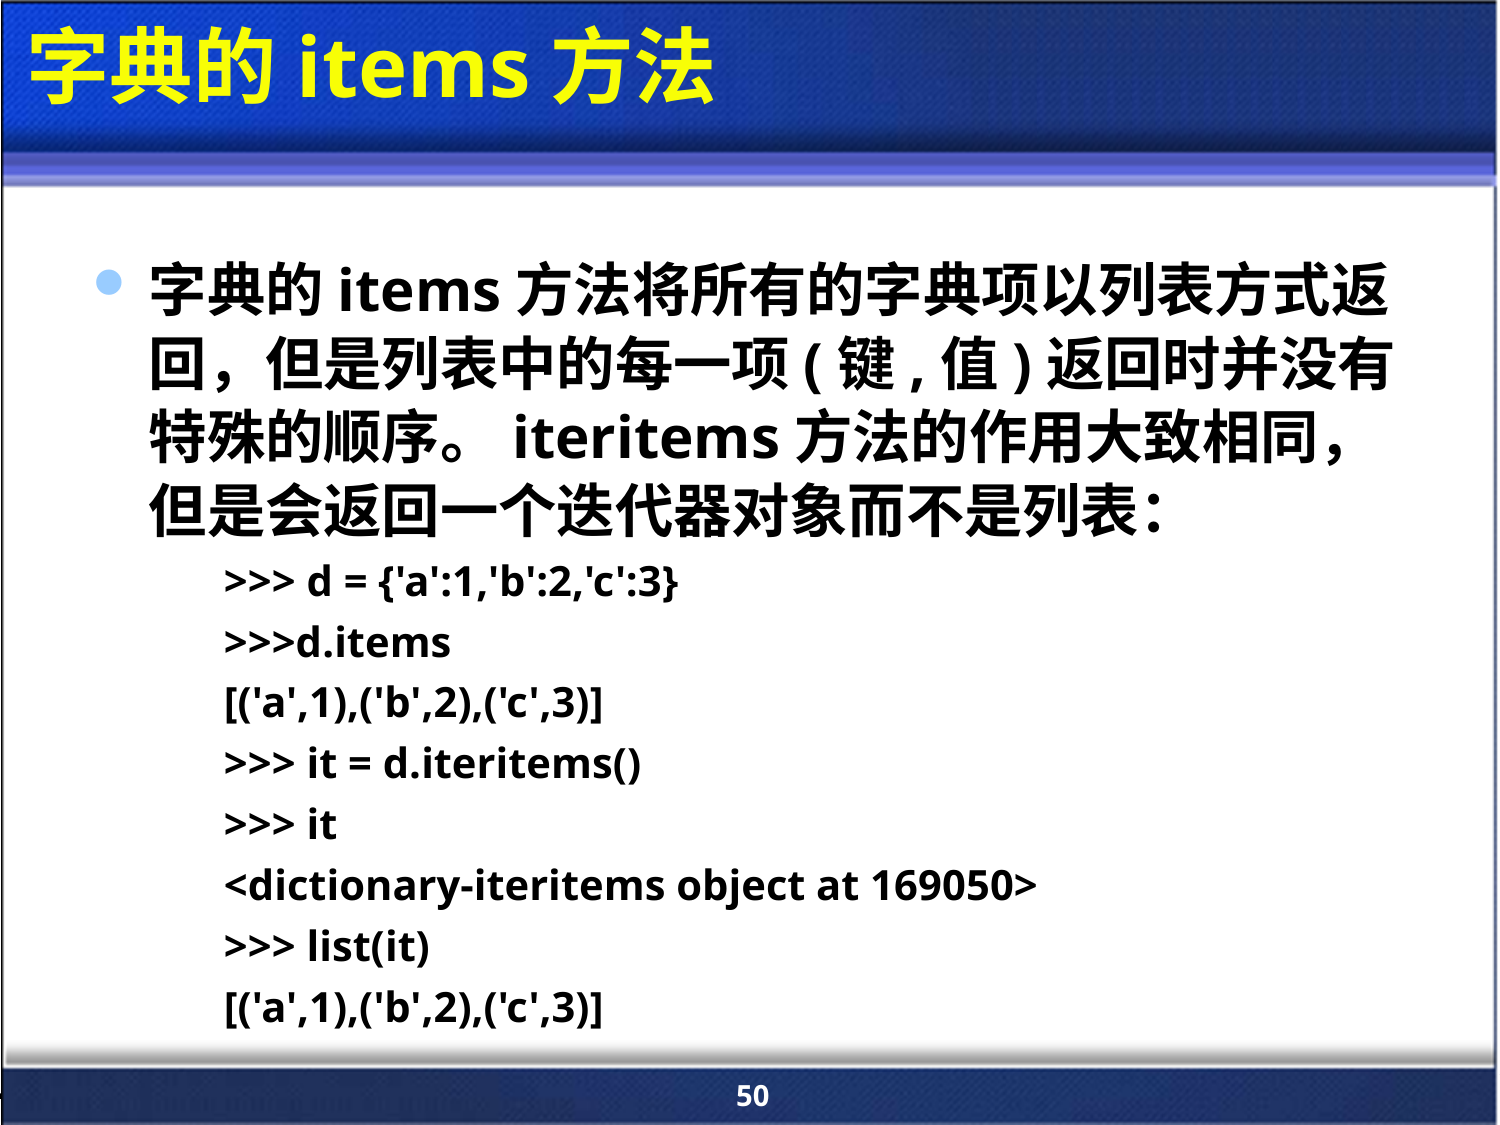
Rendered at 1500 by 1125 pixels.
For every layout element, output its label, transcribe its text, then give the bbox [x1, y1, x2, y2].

picture [1, 0, 1499, 1125]
list 字典的items方法将所有的字典项以列表方式返回，但是列表中的每一项(键,值)返回时并没有特殊的顺序。iteritems方法的作用大致相同，但是会返回一个迭代器对象而不是列表： >>> d = {'a':1,'b':2,'c':3} >>>d.items [('a',1),('b',2),('c',3)] >>> it = d.iteritems() >>> it <dictionary-iteritems object at 169050> >>> list(it) [('a',1),('b',2),('c',3)] [78, 242, 1428, 985]
slide_number 50 [672, 1074, 834, 1125]
title 字典的items方法 [12, 18, 1363, 153]
